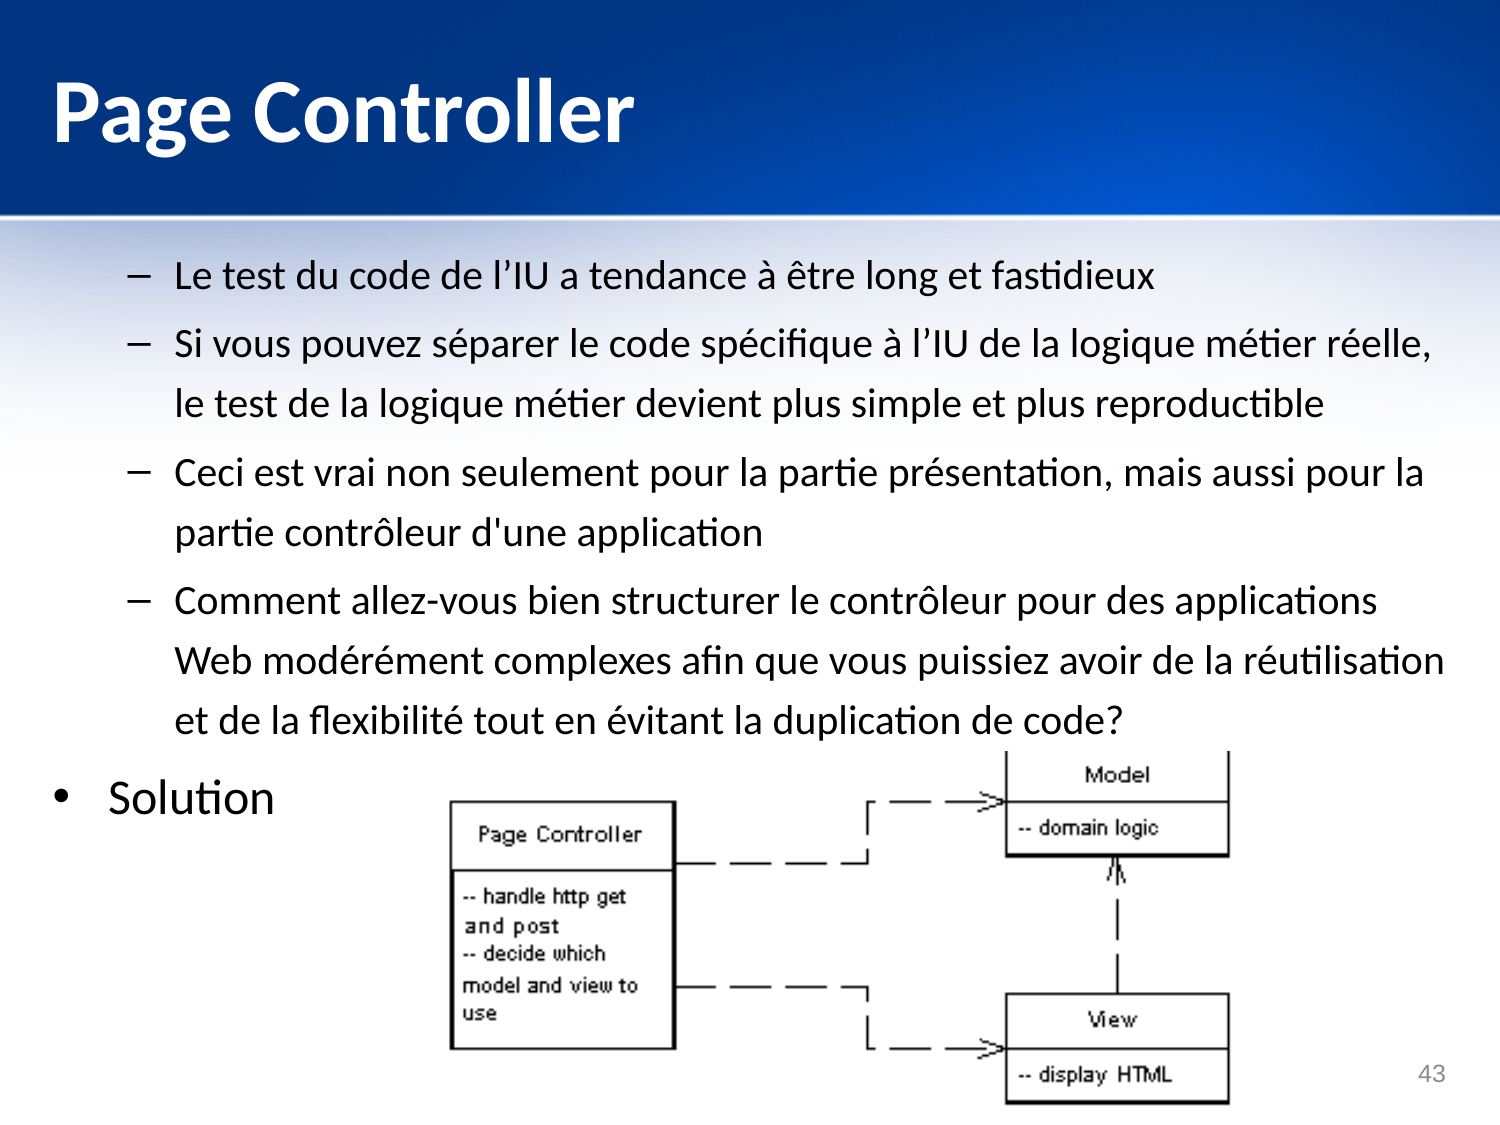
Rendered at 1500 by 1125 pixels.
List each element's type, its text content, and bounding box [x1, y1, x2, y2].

title Page Controller [37, 12, 1225, 200]
list Le test du code de l’IU a tendance à être long et fastidieux Si vous pouvez séparer le code spécifique à l’IU de la logique métier réelle, le test de la logique métier devient plus simple et plus reproductible Ceci est vrai non seulement pour la partie présentation, mais aussi pour la partie contrôleur d'une application Comment allez-vous bien structurer le contrôleur pour des applications Web modérément complexes afin que vous puissiez avoir de la réutilisation et de la flexibilité tout en évitant la duplication de code? Solution [37, 230, 1463, 835]
picture [0, 0, 1500, 1125]
slide_number 43 [1239, 1042, 1462, 1103]
